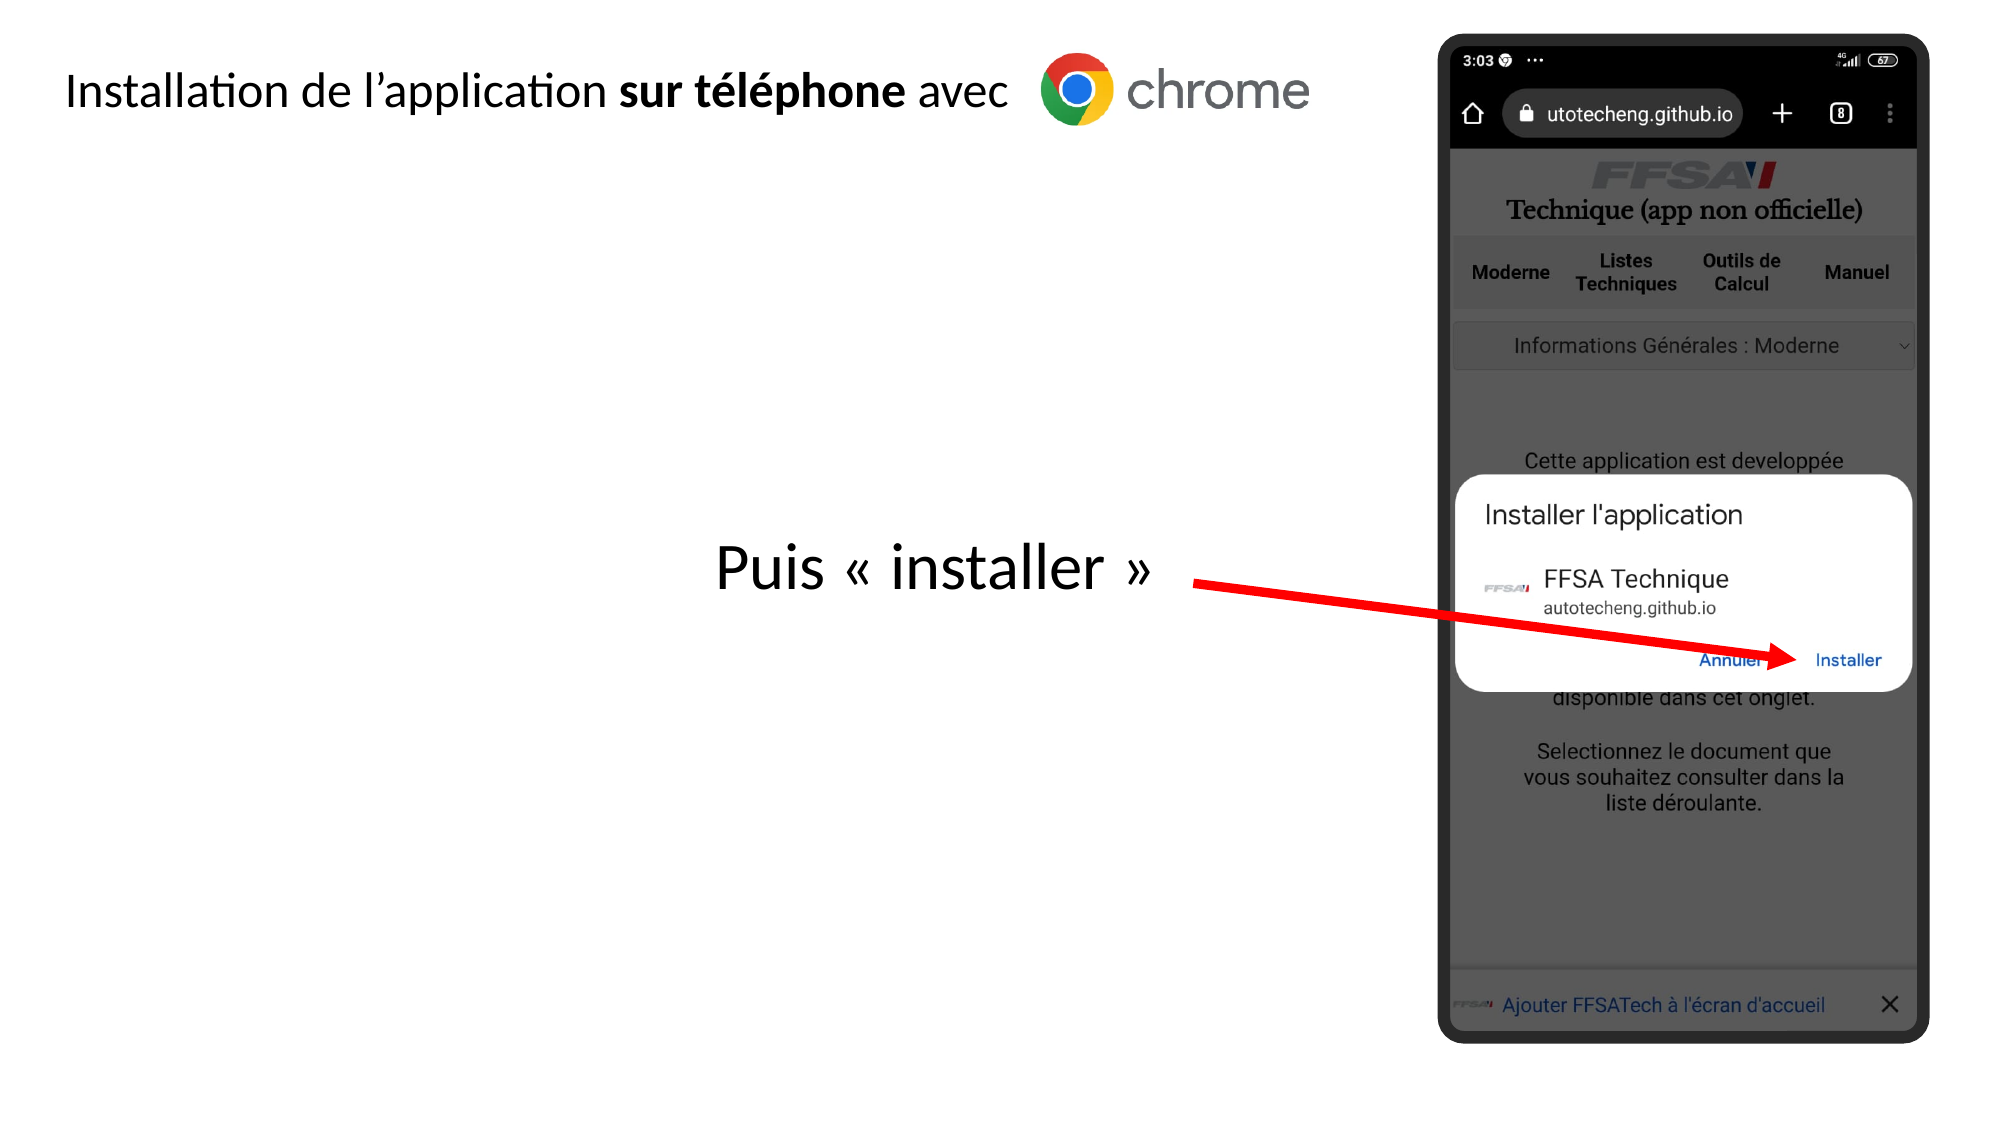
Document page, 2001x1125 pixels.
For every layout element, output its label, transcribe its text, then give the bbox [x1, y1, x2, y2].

picture [979, 39, 1355, 149]
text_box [1193, 583, 1797, 660]
picture [1443, 39, 1924, 1038]
text_box Puis « installer » [700, 524, 1433, 796]
text_box Installation de l’application sur téléphone avec [49, 57, 1443, 329]
